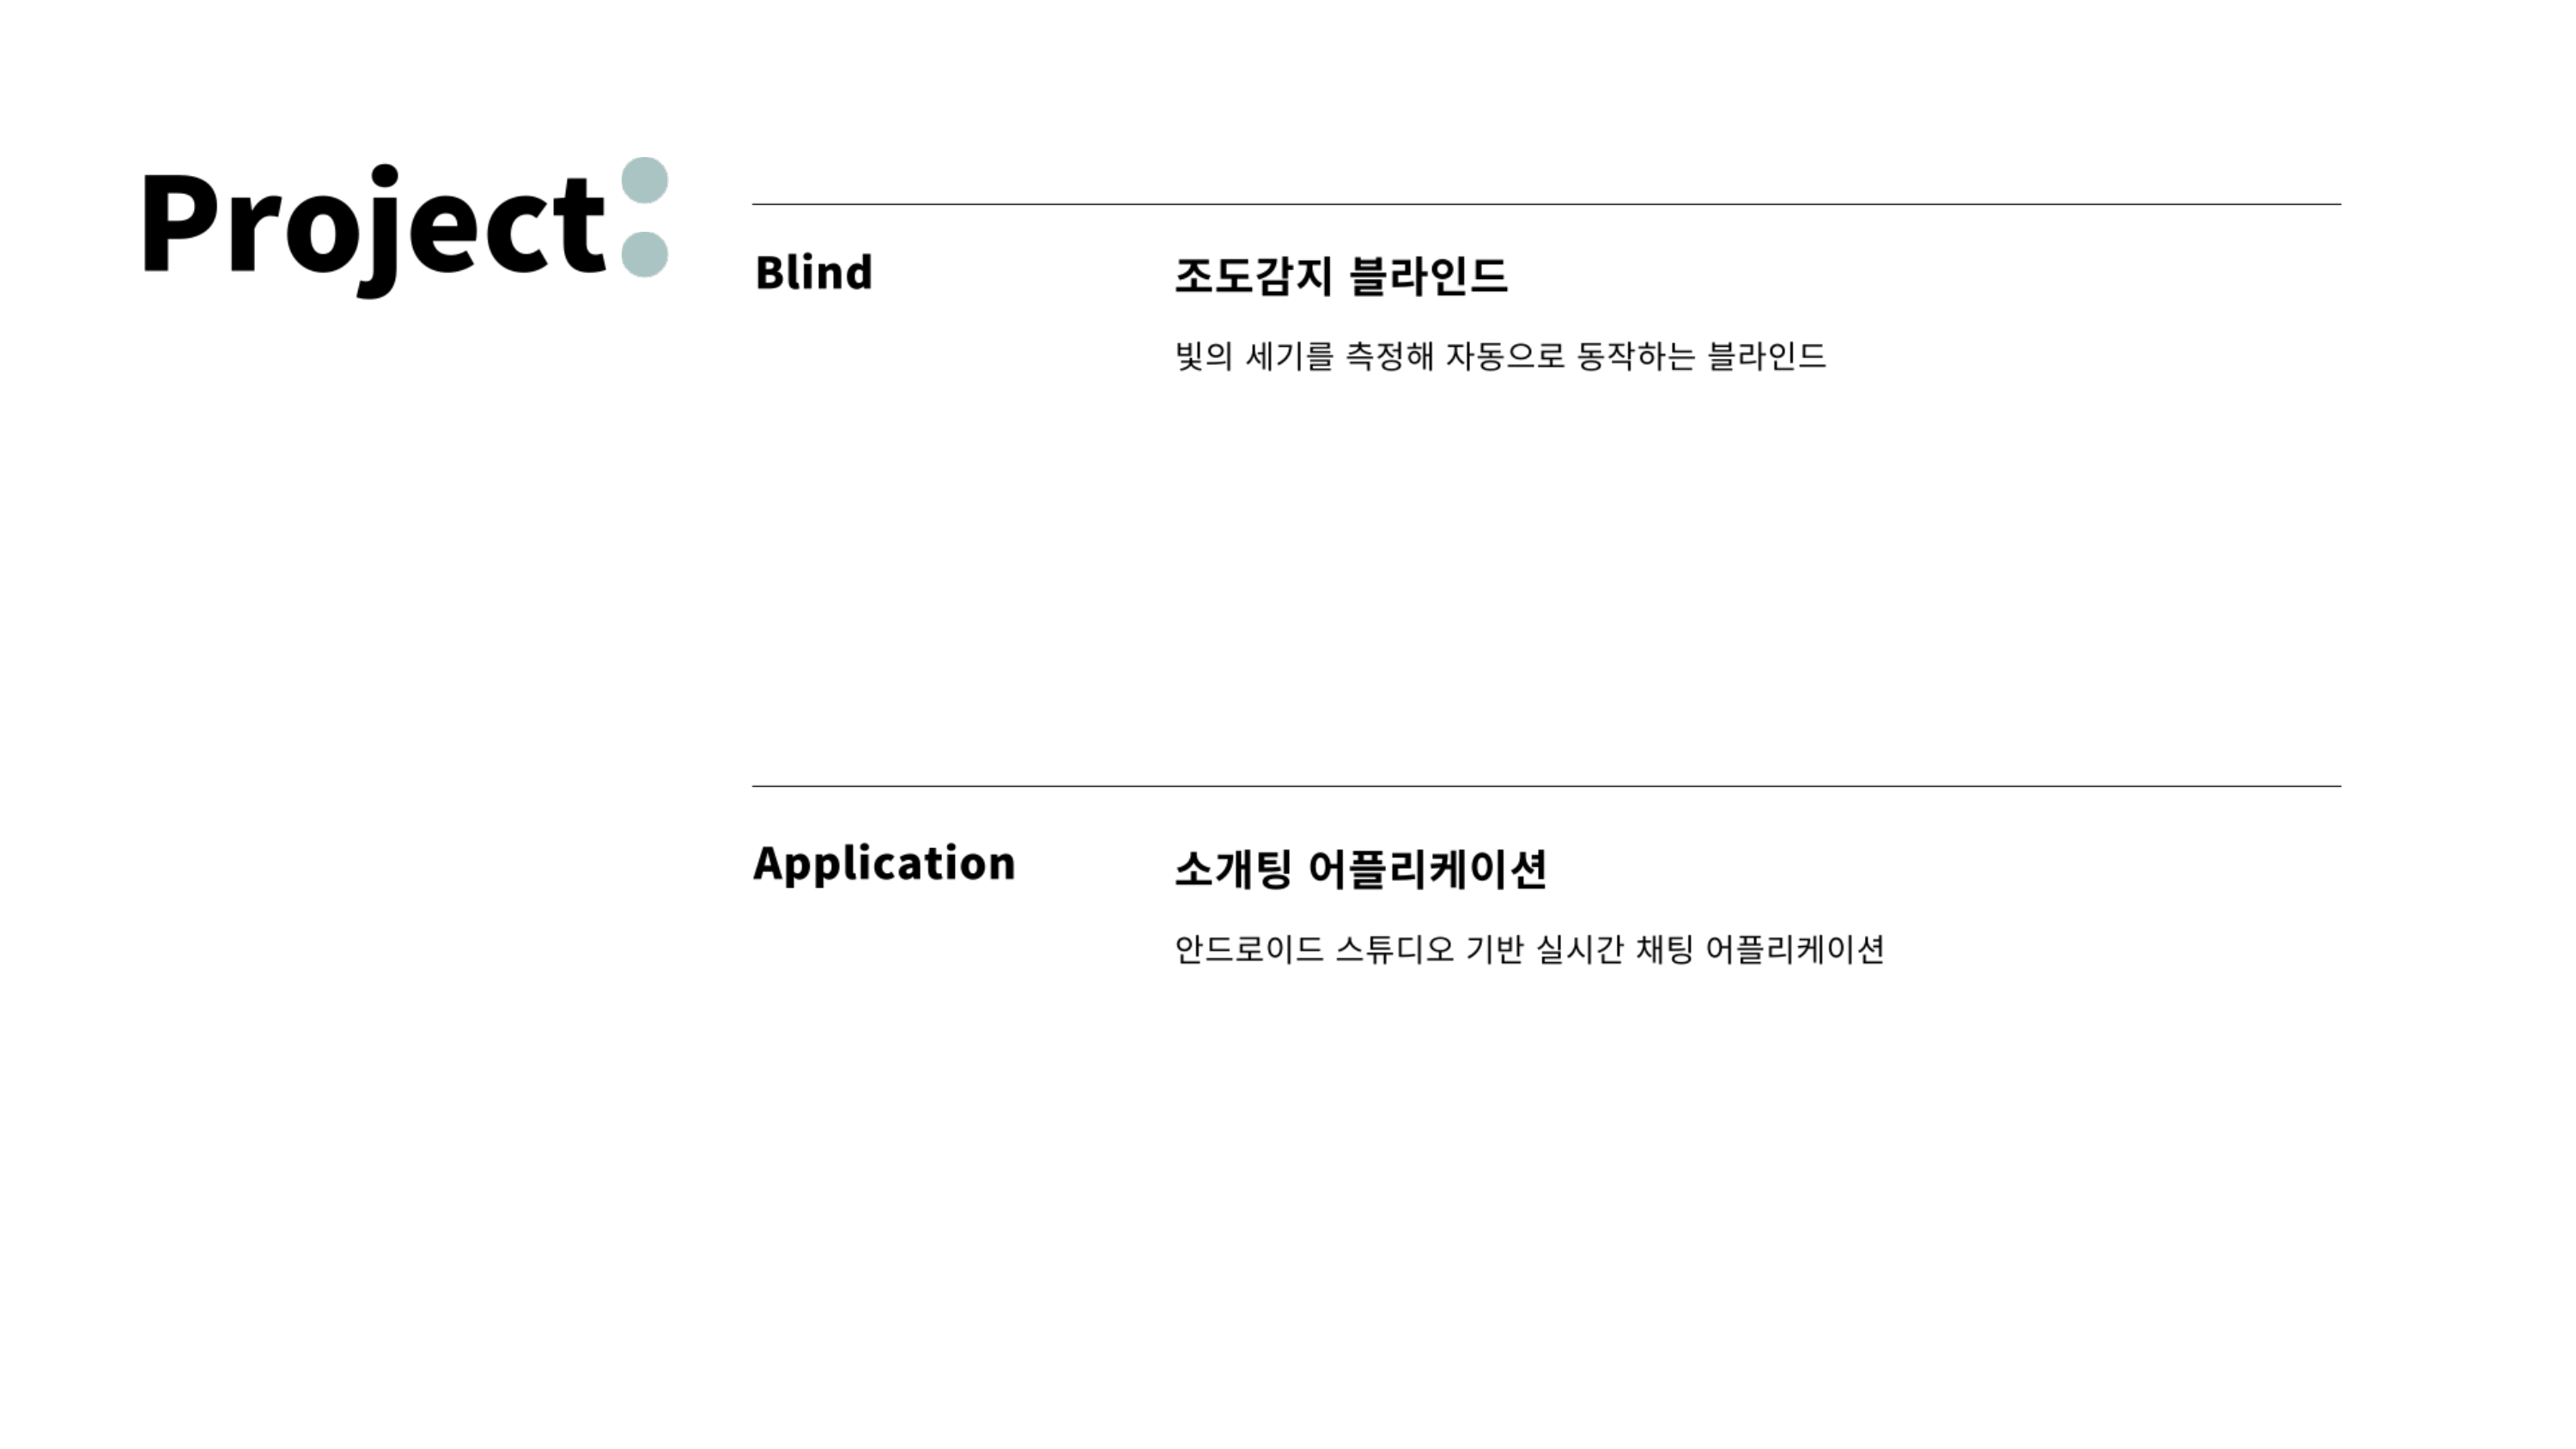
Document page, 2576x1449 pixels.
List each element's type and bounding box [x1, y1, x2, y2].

text_box [622, 157, 669, 279]
text_box [1174, 837, 1901, 971]
picture [1170, 920, 1898, 979]
text_box [1174, 244, 1868, 379]
picture [1170, 327, 1840, 386]
picture [1168, 831, 1565, 909]
picture [747, 823, 1035, 908]
picture [1168, 238, 1528, 316]
text_box [751, 784, 2342, 787]
picture [748, 233, 891, 310]
picture [107, 108, 673, 359]
